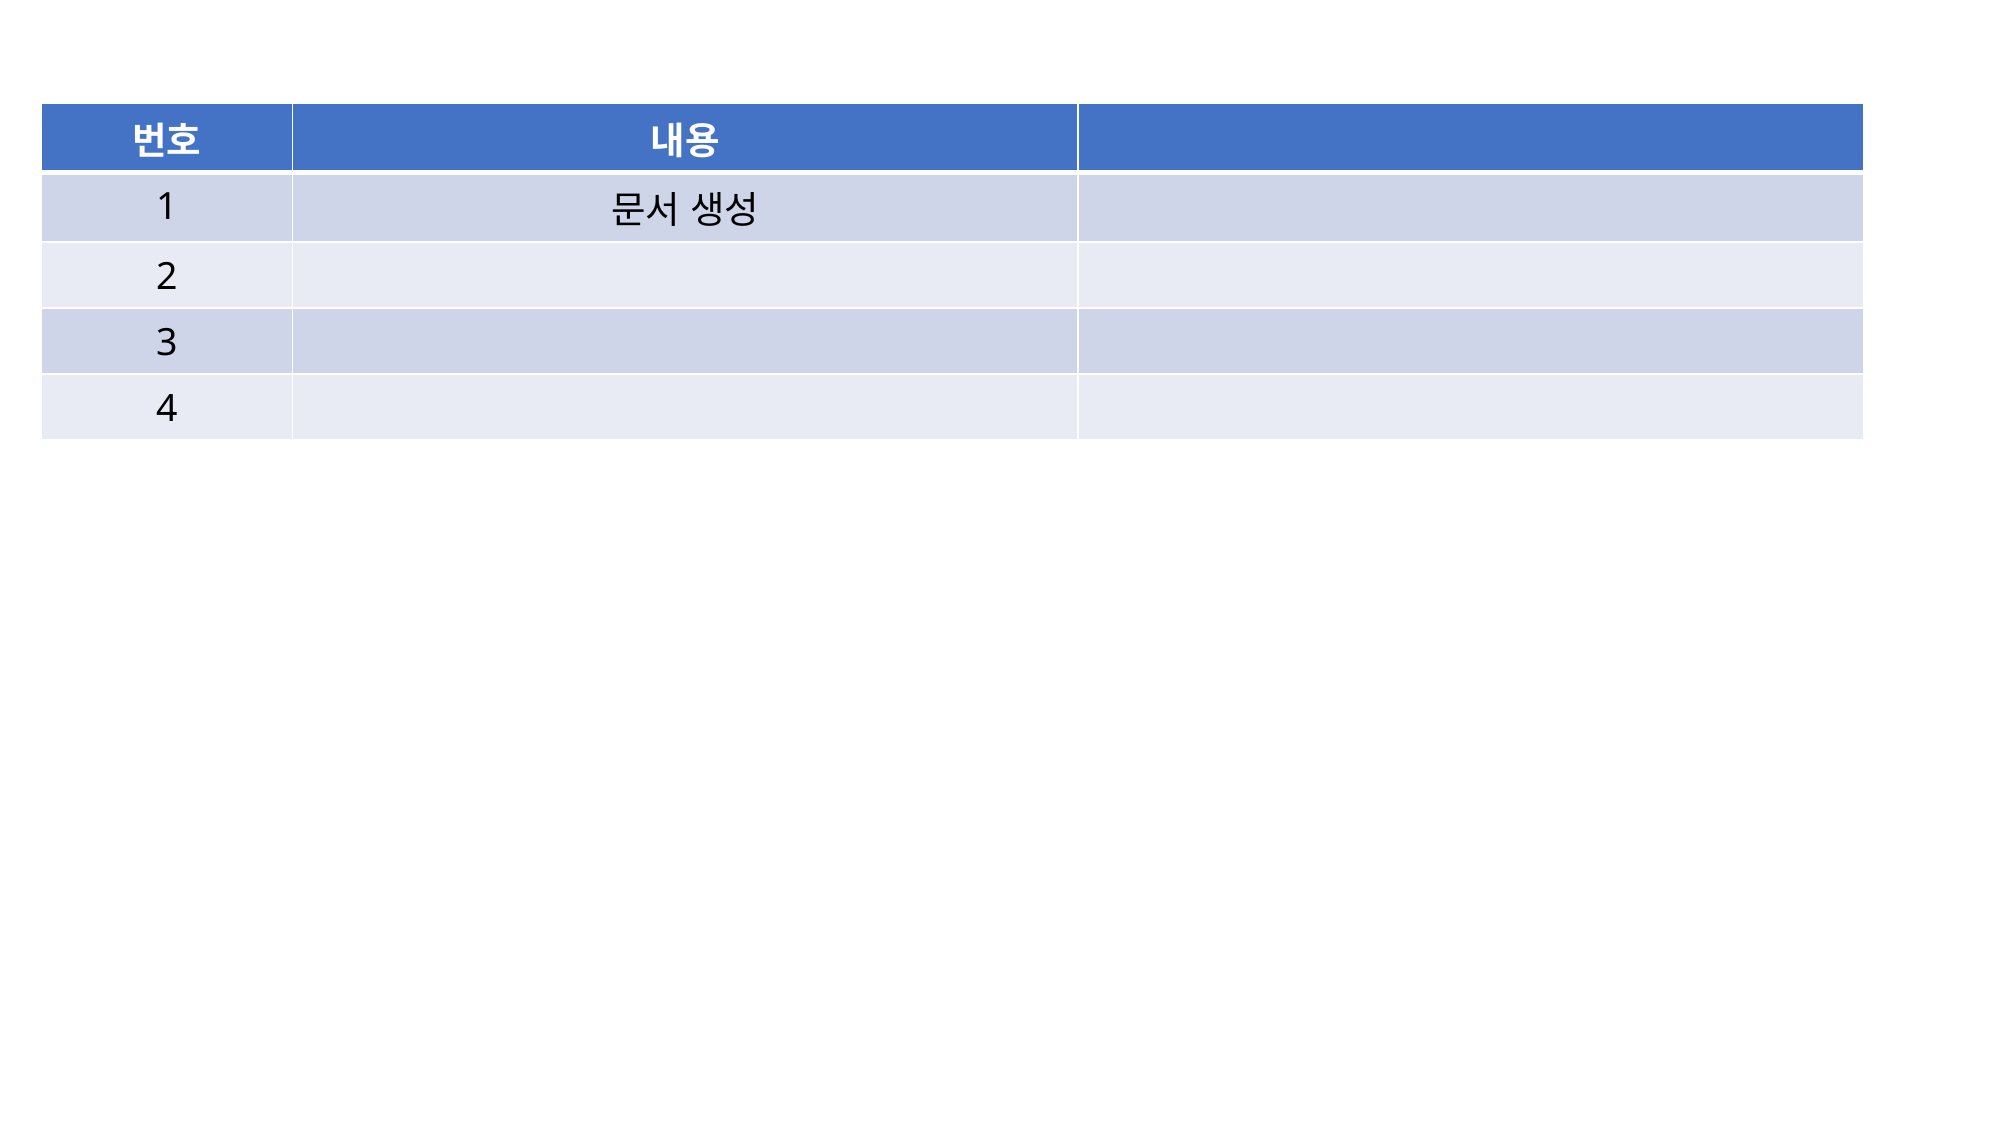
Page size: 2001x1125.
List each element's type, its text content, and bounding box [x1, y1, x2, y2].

table_cell 문서 생성 [293, 175, 1077, 241]
table_cell [1079, 309, 1863, 373]
table_cell 3 [42, 309, 292, 373]
table_cell [293, 375, 1077, 439]
table_cell 2 [42, 243, 292, 307]
table_header 내용 [293, 104, 1077, 170]
table_cell [293, 309, 1077, 373]
table_header [1079, 104, 1863, 170]
table_cell [1079, 375, 1863, 439]
table_cell 1 [42, 175, 292, 241]
table_header 번호 [42, 104, 292, 170]
table_cell 4 [42, 375, 292, 439]
table_cell [293, 243, 1077, 307]
table_cell [1079, 175, 1863, 241]
table_cell [1079, 243, 1863, 307]
